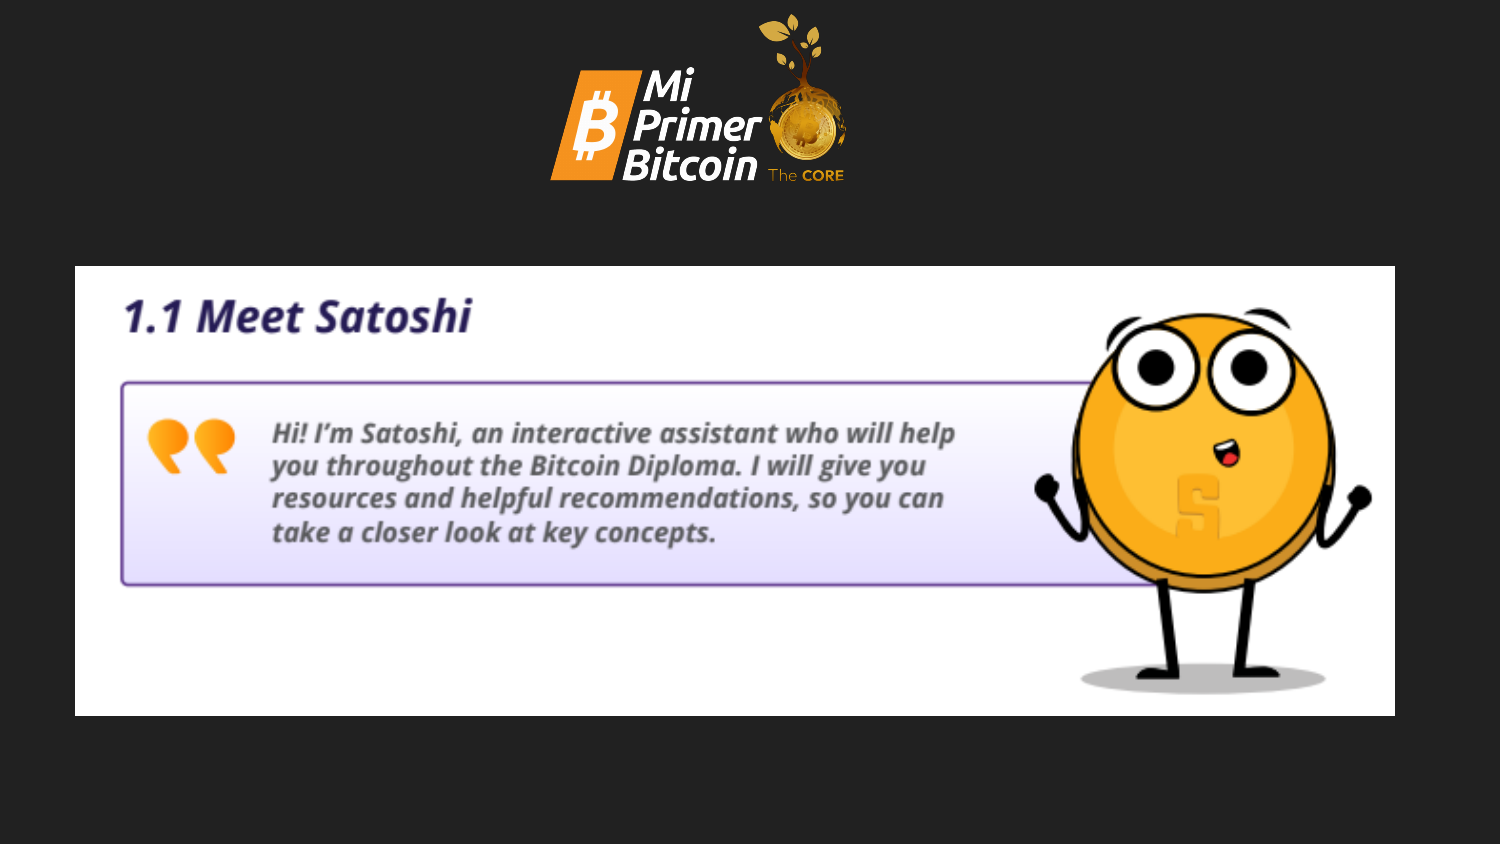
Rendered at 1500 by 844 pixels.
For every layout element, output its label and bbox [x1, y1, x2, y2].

picture [549, 6, 897, 197]
picture [75, 266, 1395, 716]
